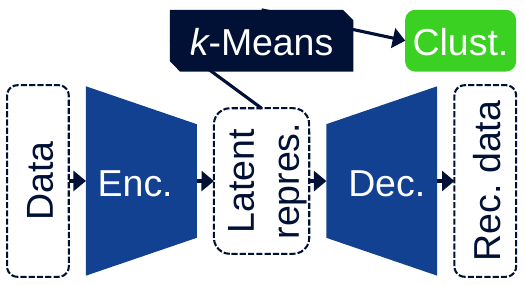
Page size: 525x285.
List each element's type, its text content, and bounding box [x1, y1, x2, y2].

text_box k-Means [168, 8, 355, 73]
text_box Data [6, 84, 70, 278]
text_box Rec. data [453, 84, 518, 278]
text_box Latent repres. [212, 107, 311, 255]
text_box Enc. [84, 84, 198, 278]
text_box Clust. [404, 8, 518, 73]
text_box Dec. [325, 84, 439, 278]
